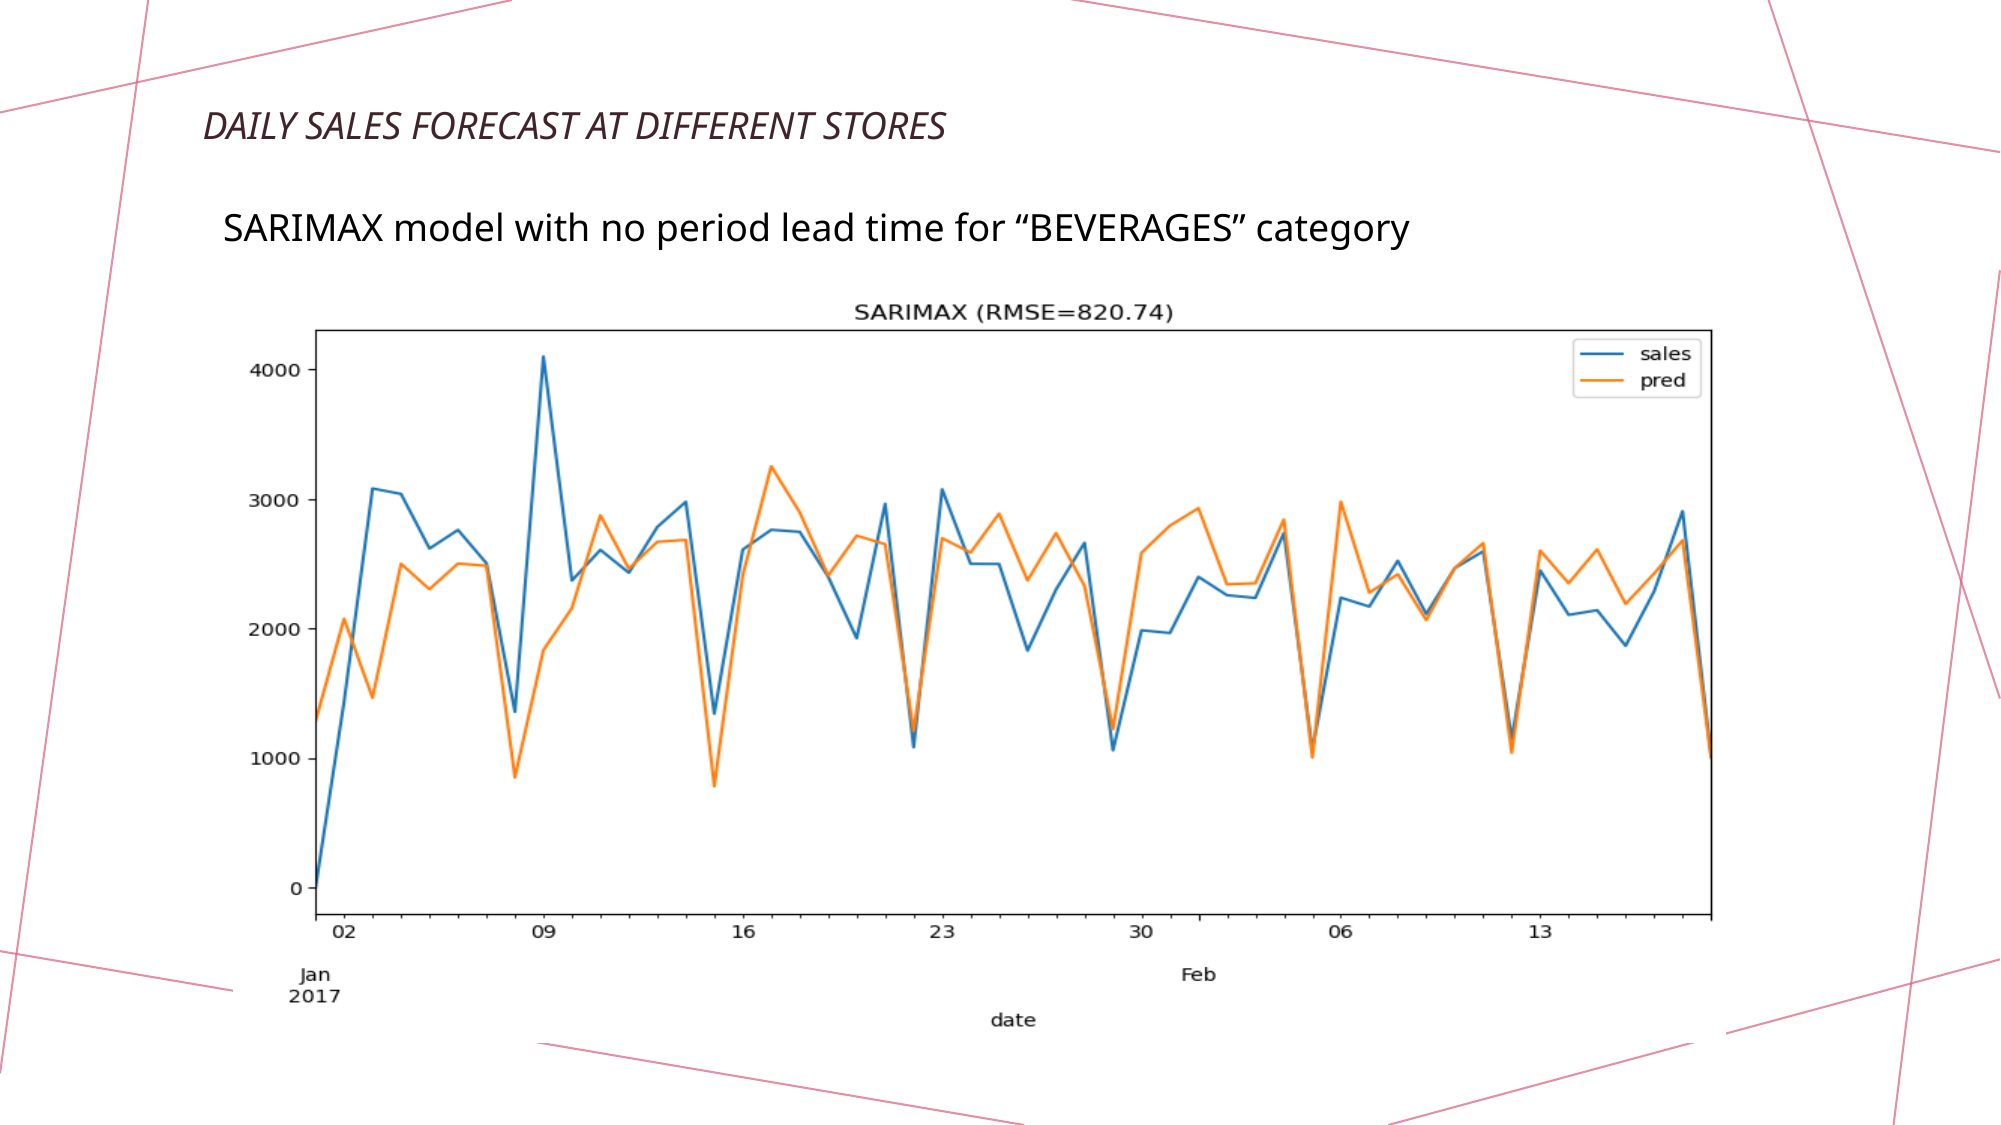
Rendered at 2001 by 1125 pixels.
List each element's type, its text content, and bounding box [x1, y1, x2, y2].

text_box SARIMAX model with no period lead time for “BEVERAGES” category [208, 151, 1751, 257]
picture [233, 292, 1726, 1043]
title Daily sales forecast at different stores [187, 87, 1813, 167]
